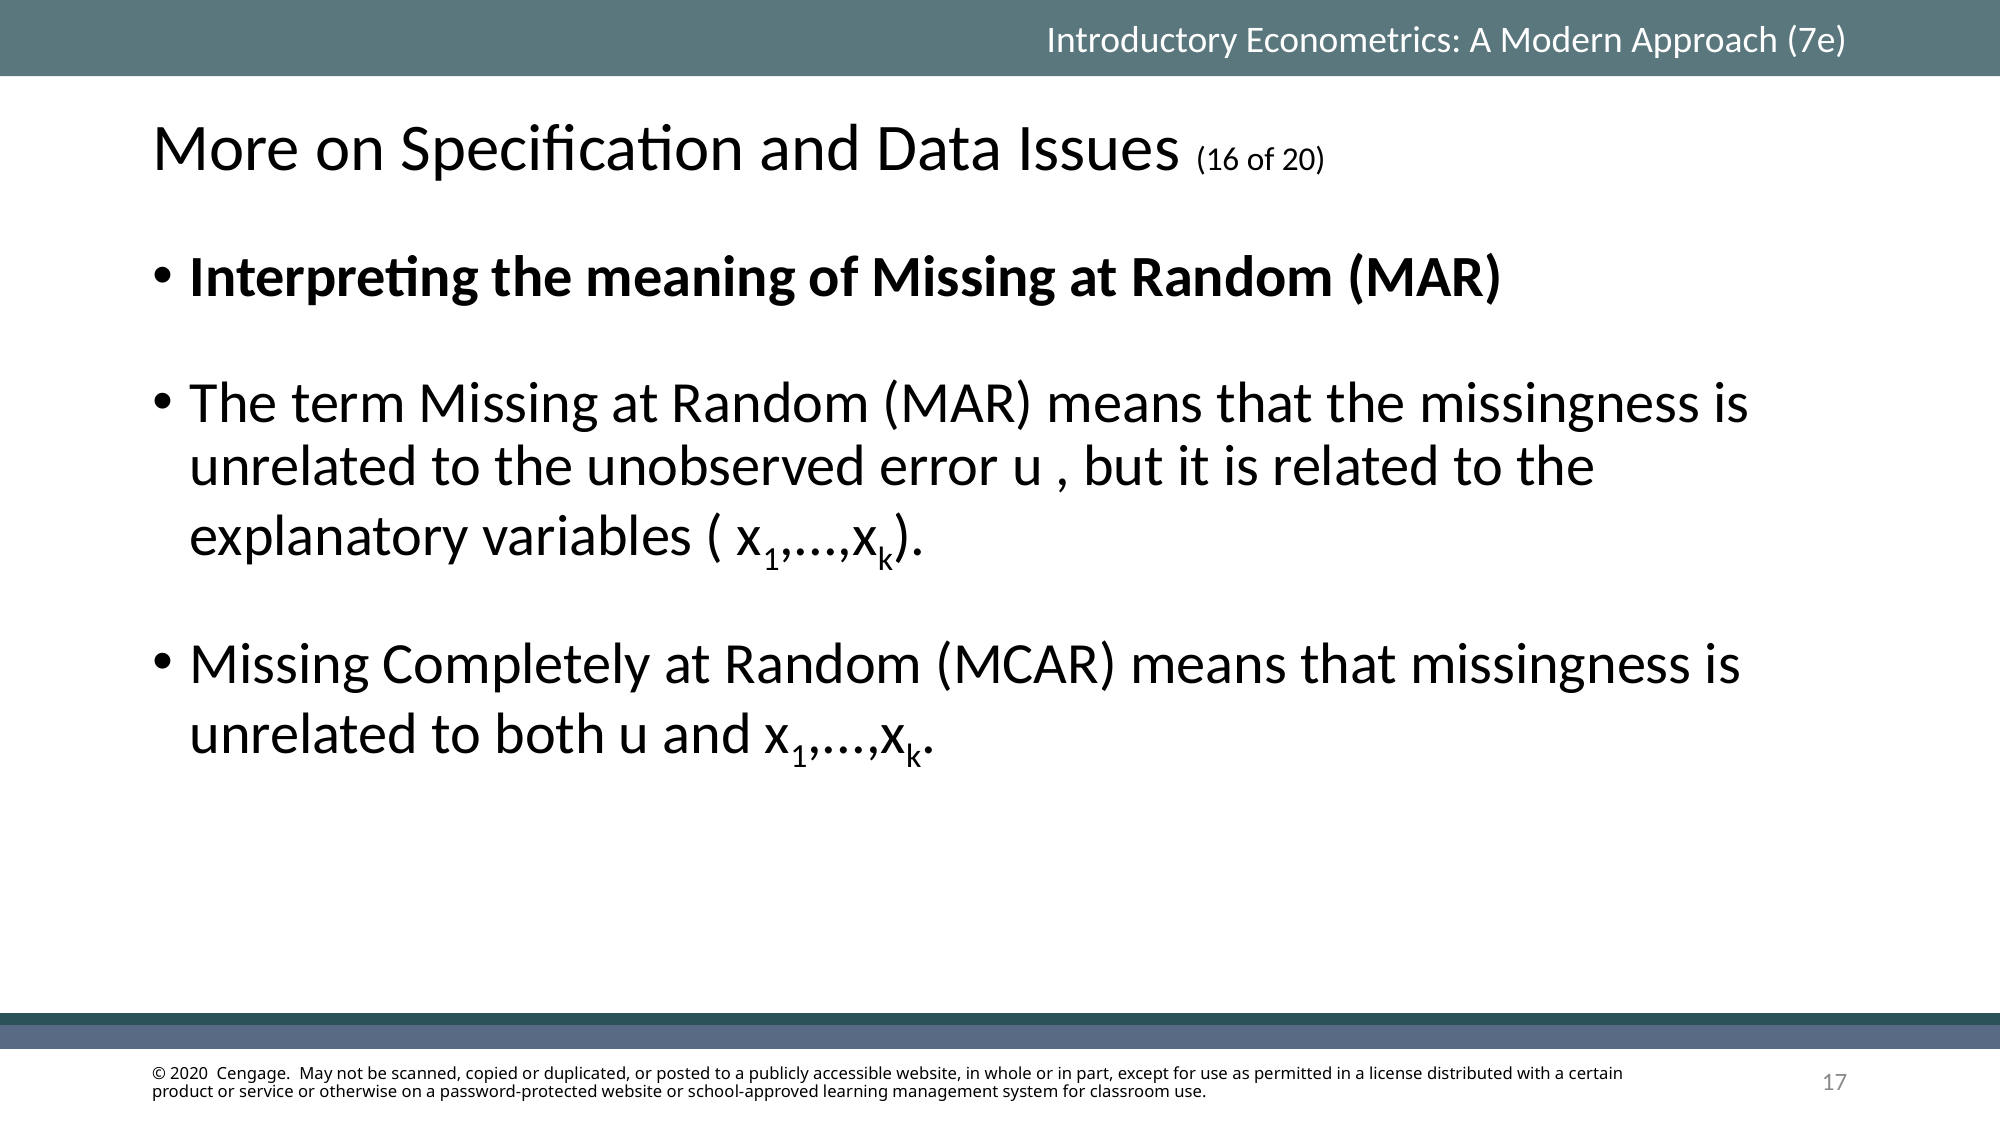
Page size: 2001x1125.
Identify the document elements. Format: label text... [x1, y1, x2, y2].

slide_number 17 [1759, 1057, 1863, 1103]
title More on Specification and Data Issues (16 of 20) [137, 104, 1863, 225]
list Interpreting the meaning of Missing at Random (MAR) The term Missing at Random (MAR) means that the missingness is unrelated to the unobserved error u , but it is related to the explanatory variables ( x1,...,xk). Missing Completely at Random (MCAR) means that missingness is unrelated to both u and x1,...,xk. [137, 238, 1863, 810]
